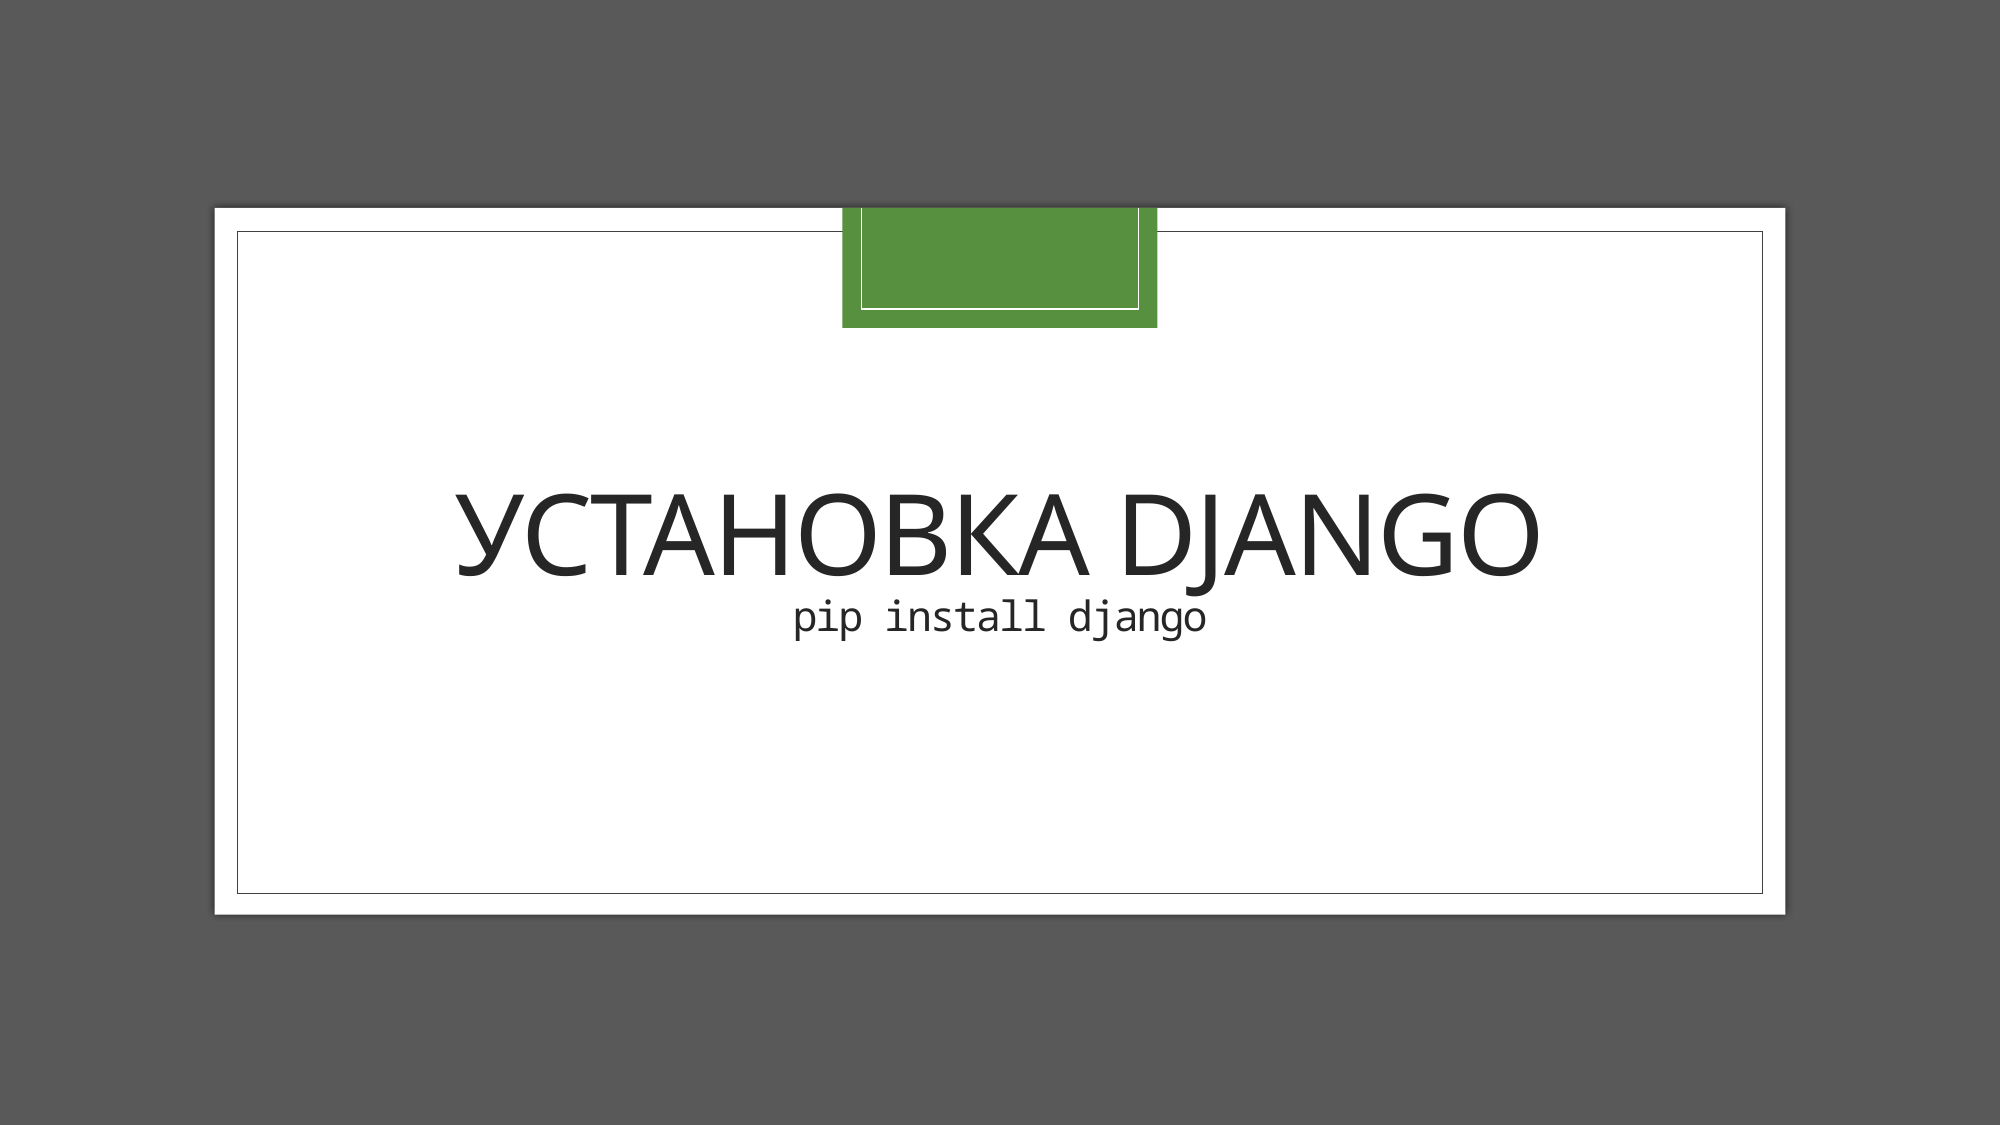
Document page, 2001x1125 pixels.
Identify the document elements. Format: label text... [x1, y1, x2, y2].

title Установка Django pip install django [267, 282, 1733, 843]
